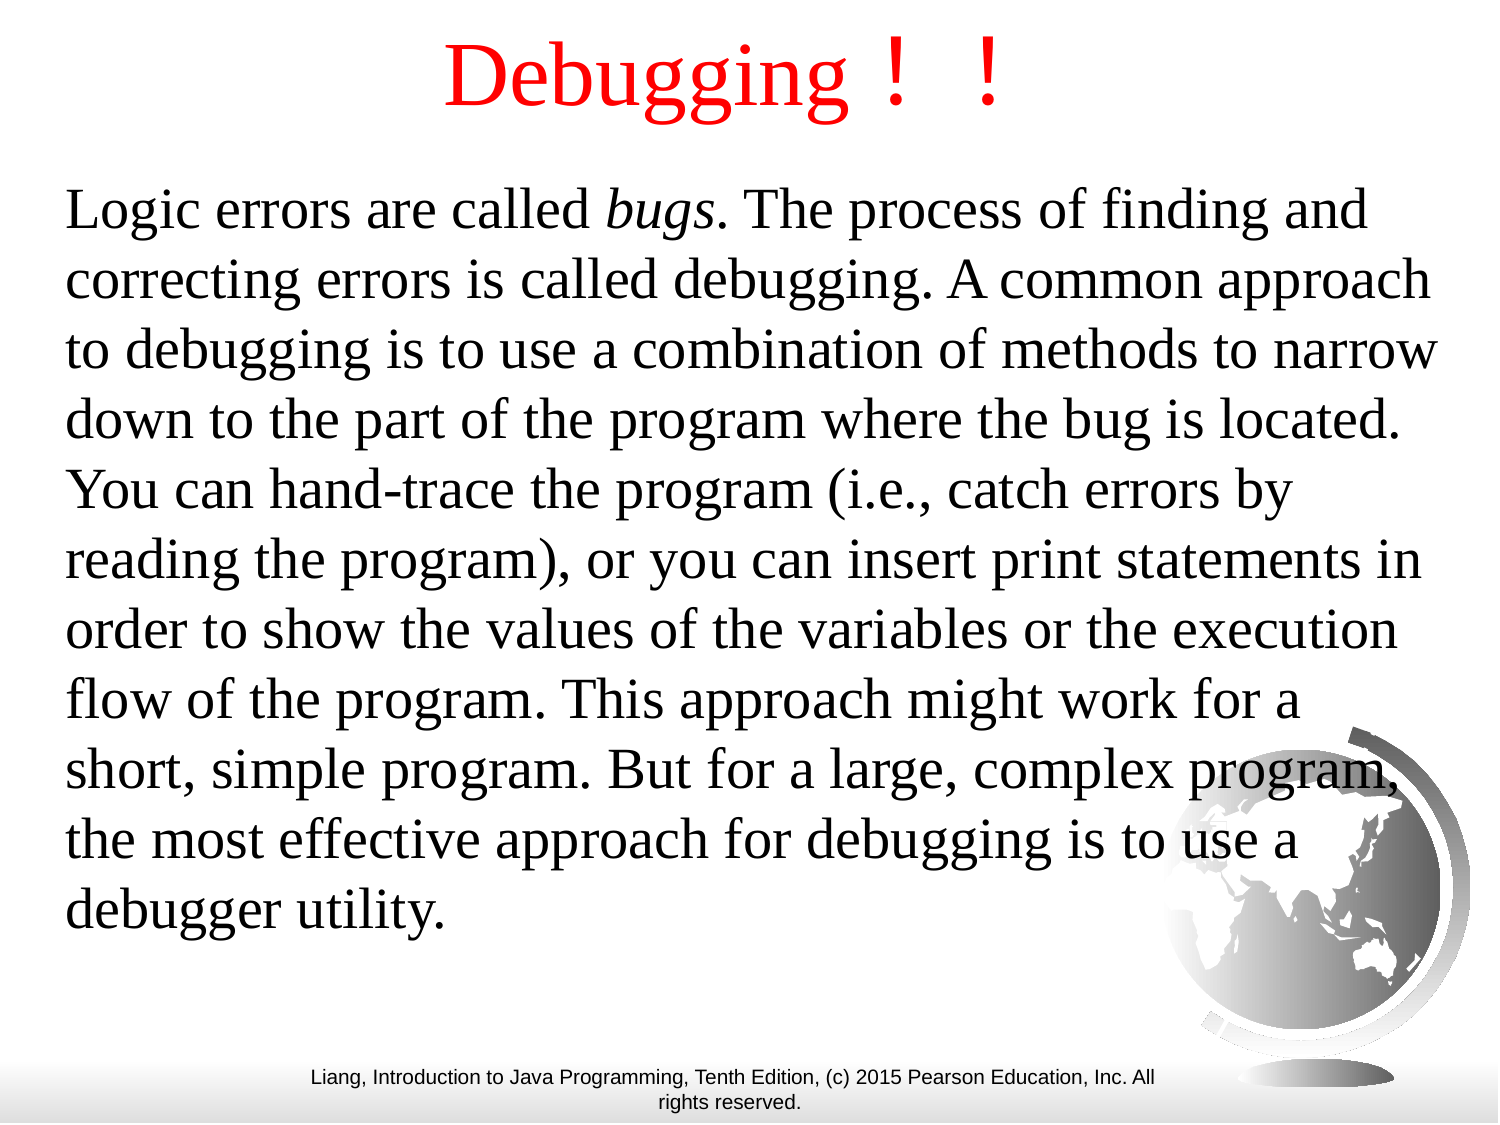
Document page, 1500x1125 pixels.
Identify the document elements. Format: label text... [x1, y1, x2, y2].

slide_number [1074, 1050, 1388, 1125]
title Debugging！！ [112, 24, 1388, 113]
list Logic errors are called bugs. The process of finding and correcting errors is called debugging. A common approach to debugging is to use a combination of methods to narrow down to the part of the program where the bug is located. You can hand-trace the program (i.e., catch errors by reading the program), or you can insert print statements in order to show the values of the variables or the execution flow of the program. This approach might work for a short, simple program. But for a large, complex program, the most effective approach for debugging is to use a debugger utility. [50, 162, 1463, 1050]
